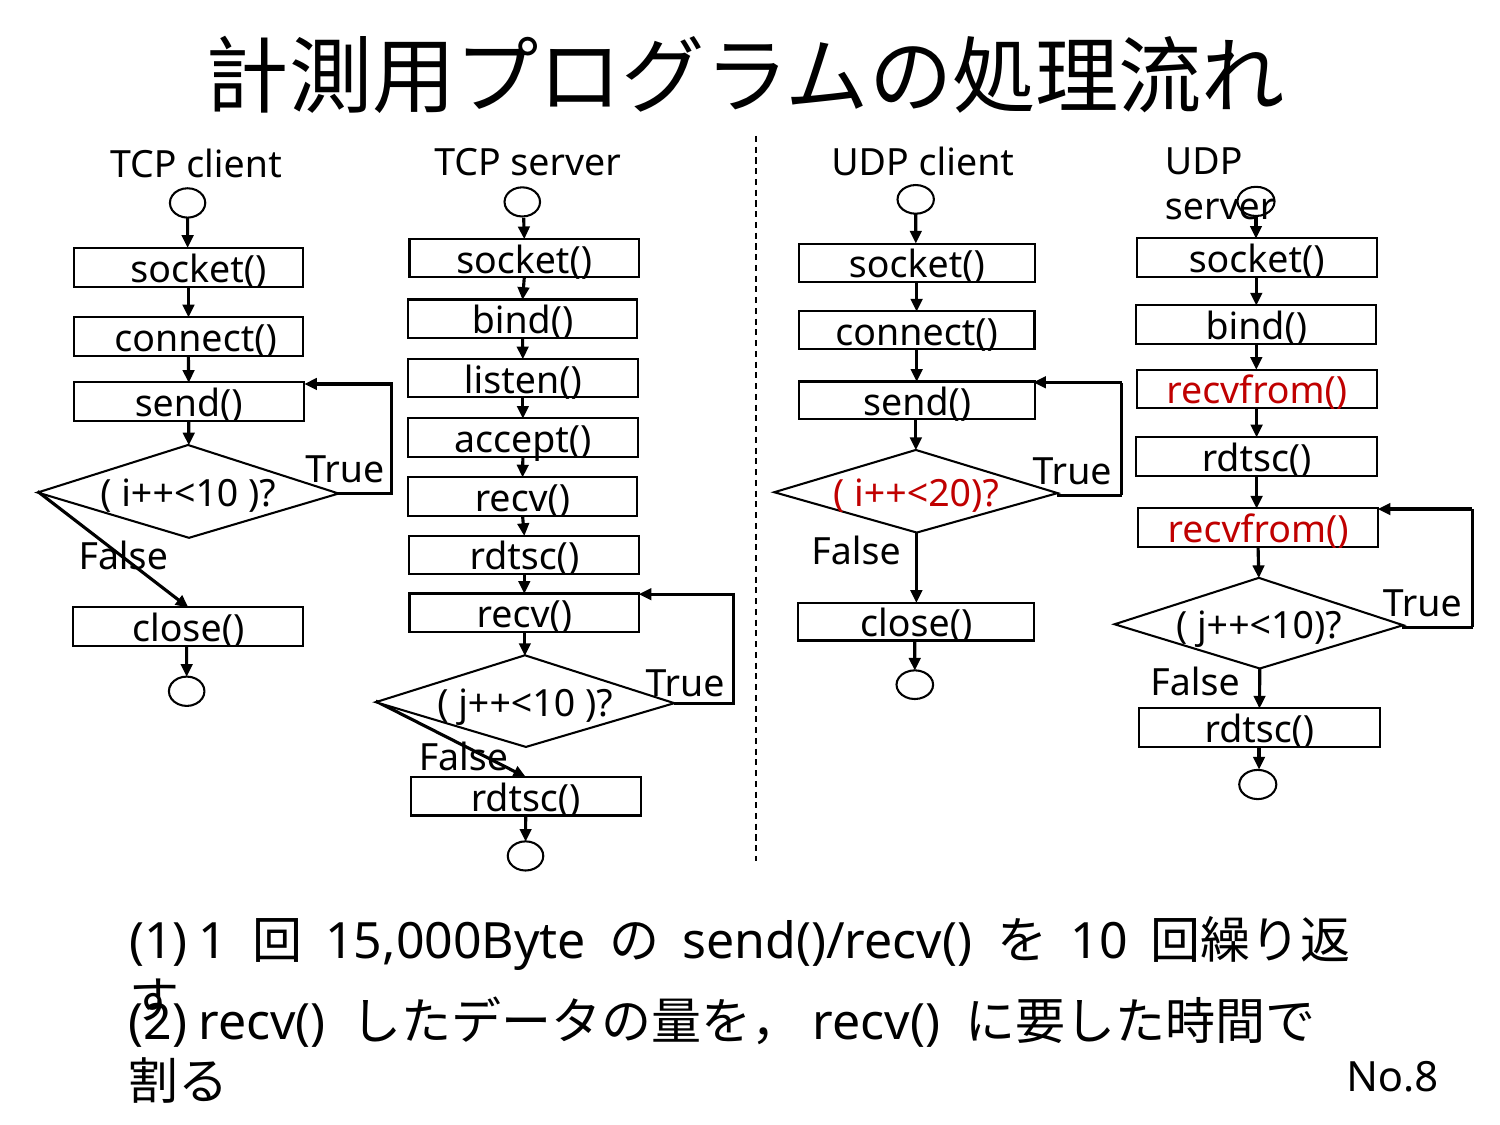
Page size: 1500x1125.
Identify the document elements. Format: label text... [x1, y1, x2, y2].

text_box (2) recv() したデータの量を，recv() に要した時間で割る [113, 982, 1353, 1117]
slide_number No.8 [1309, 1048, 1454, 1109]
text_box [1114, 129, 1480, 800]
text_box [37, 133, 402, 706]
text_box (1) 1 回 15,000Byte の send()/recv() を 10 回繰り返す [114, 901, 1374, 1036]
text_box 計測用プログラムの処理流れ [70, 13, 1421, 132]
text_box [375, 130, 746, 871]
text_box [755, 131, 1129, 861]
